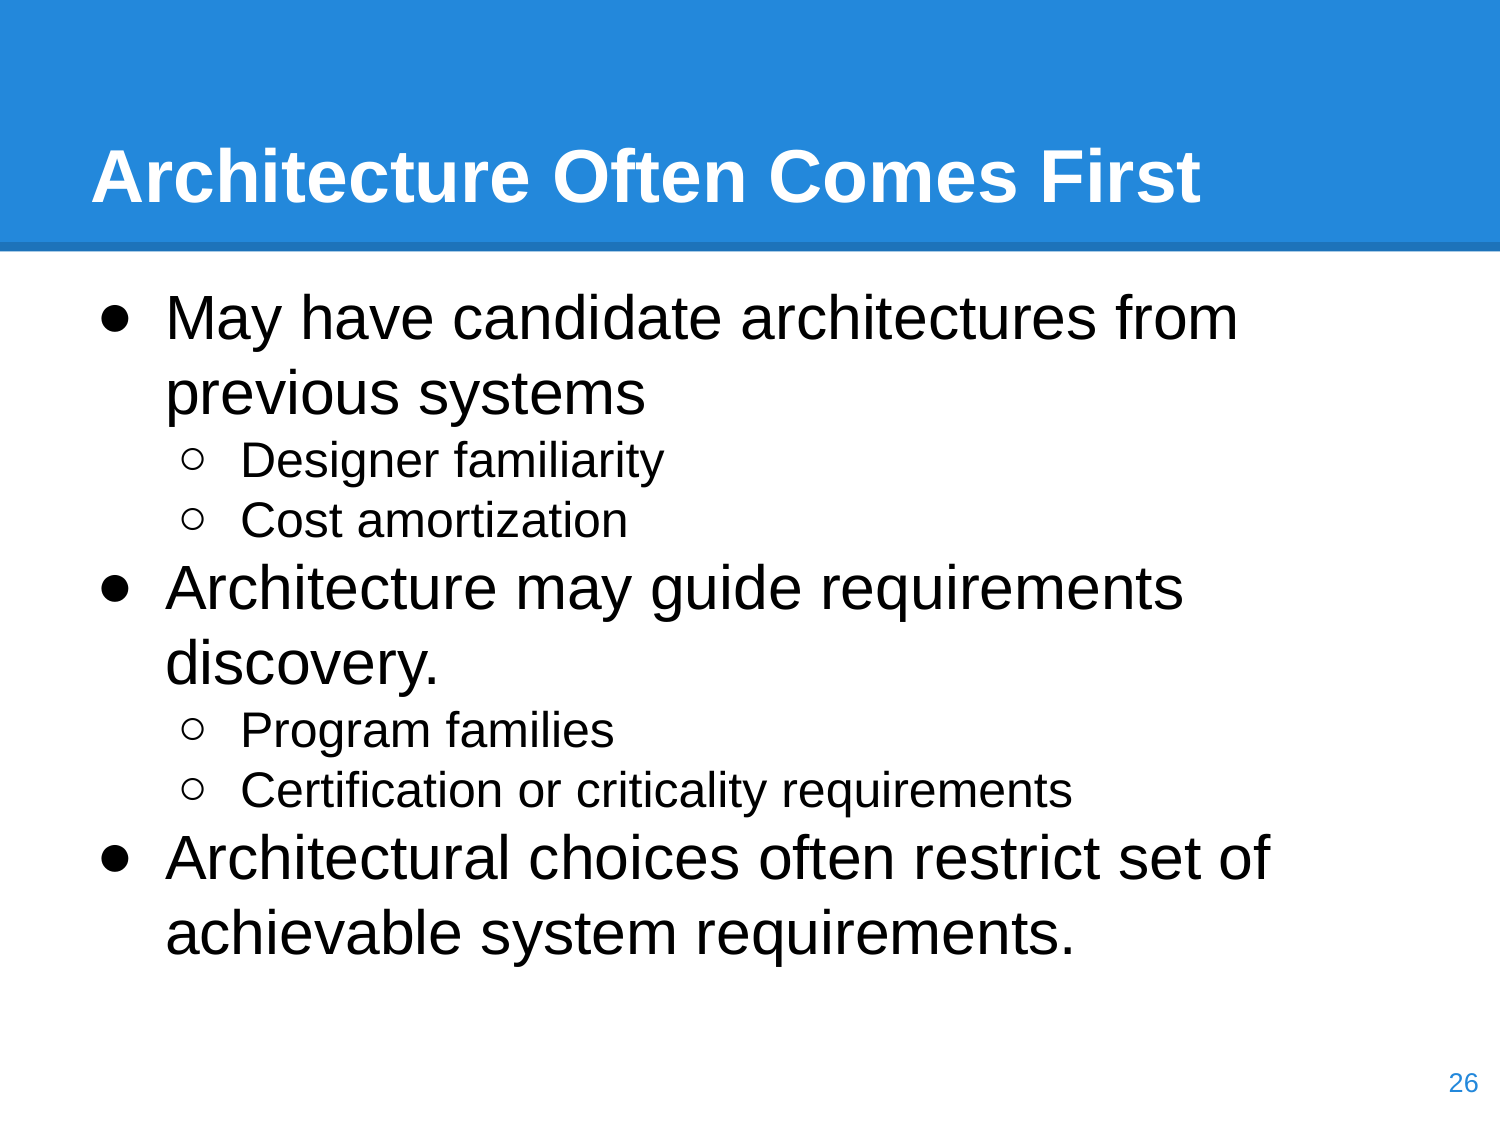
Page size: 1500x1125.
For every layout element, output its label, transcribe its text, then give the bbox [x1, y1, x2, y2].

list May have candidate architectures from previous systems Designer familiarity Cost amortization Architecture may guide requirements discovery. Program families Certification or criticality requirements Architectural choices often restrict set of achievable system requirements. [75, 262, 1425, 1078]
slide_number ‹#› [1403, 1038, 1494, 1125]
title Architecture Often Comes First [75, 45, 1425, 233]
